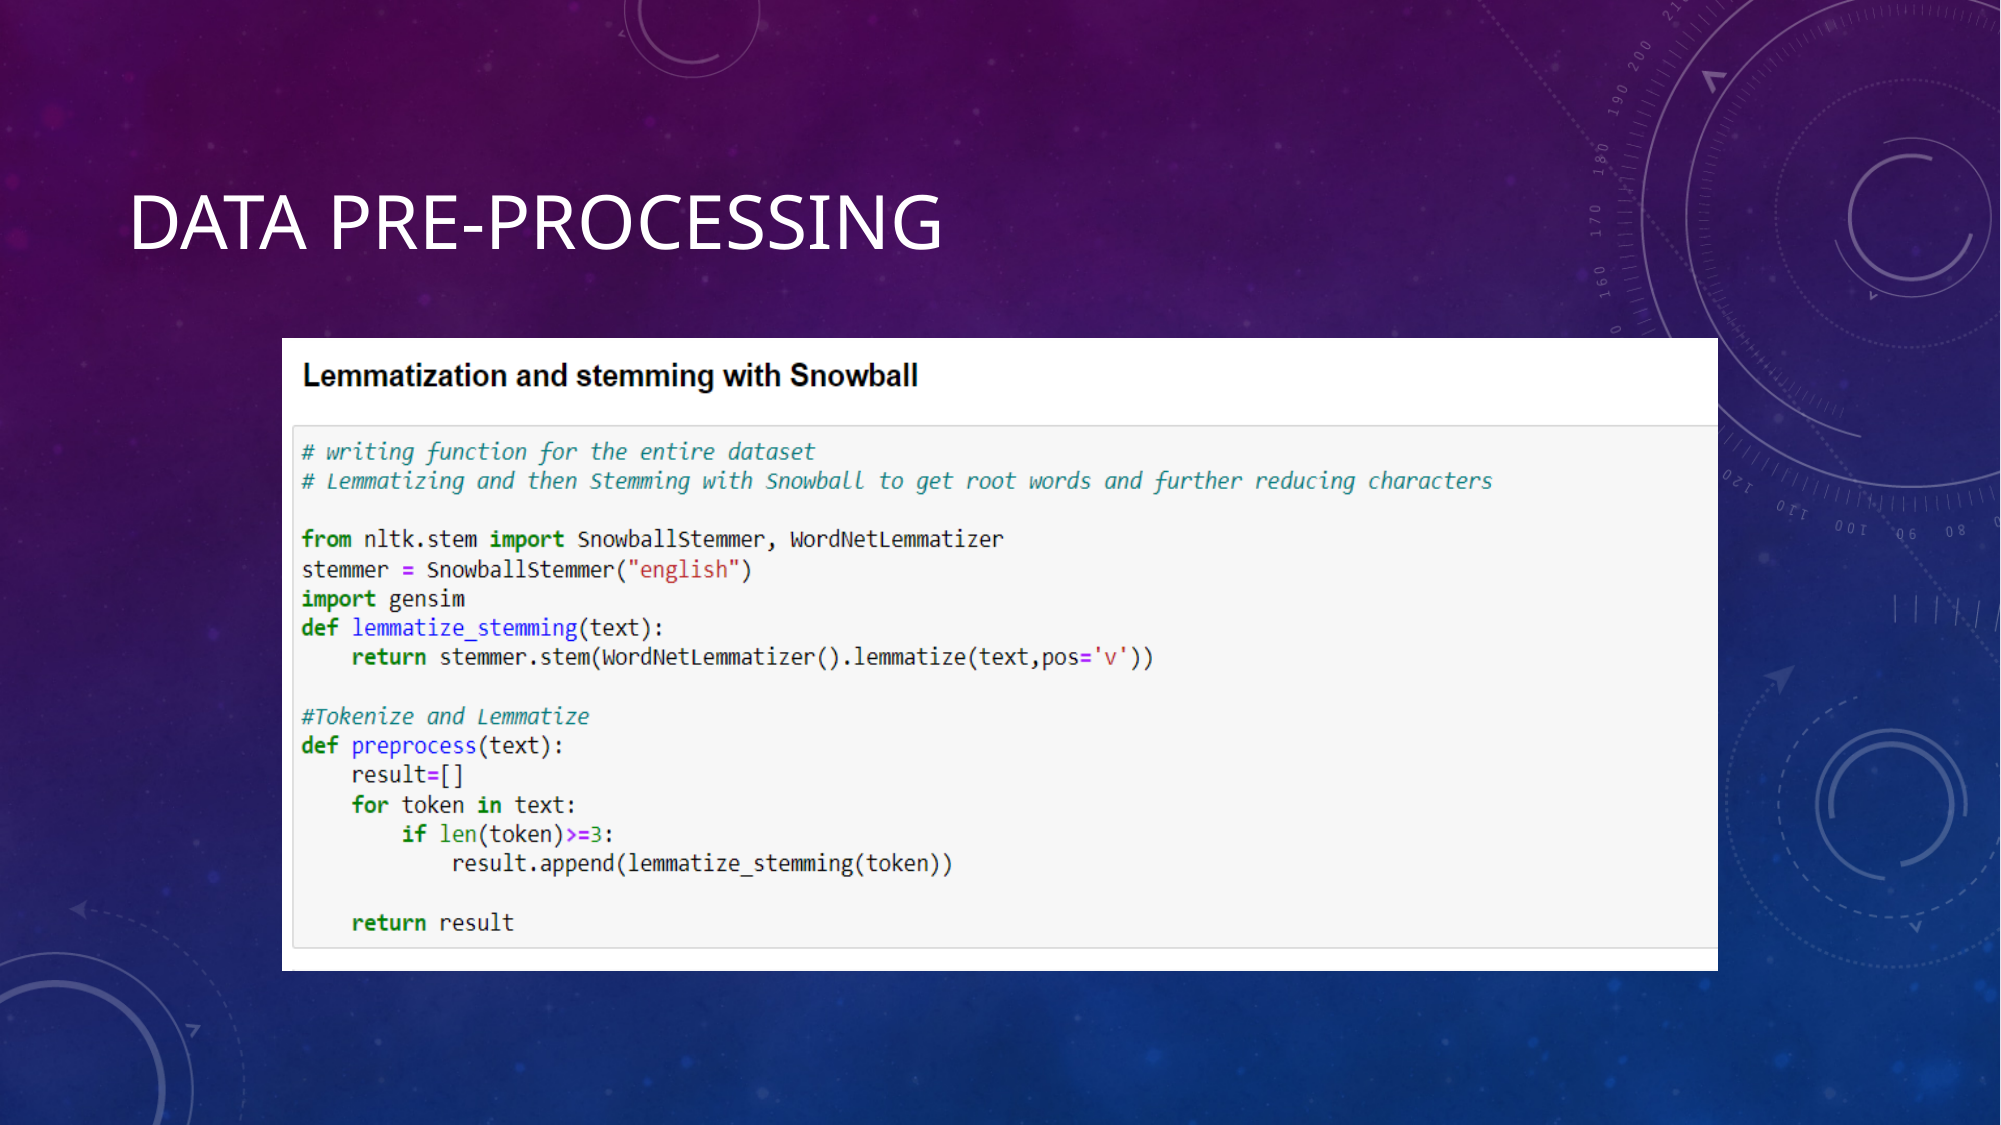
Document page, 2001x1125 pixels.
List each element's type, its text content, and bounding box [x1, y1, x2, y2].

title Data pre-processing [112, 99, 1775, 339]
picture [0, 0, 2001, 1125]
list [282, 338, 1718, 972]
